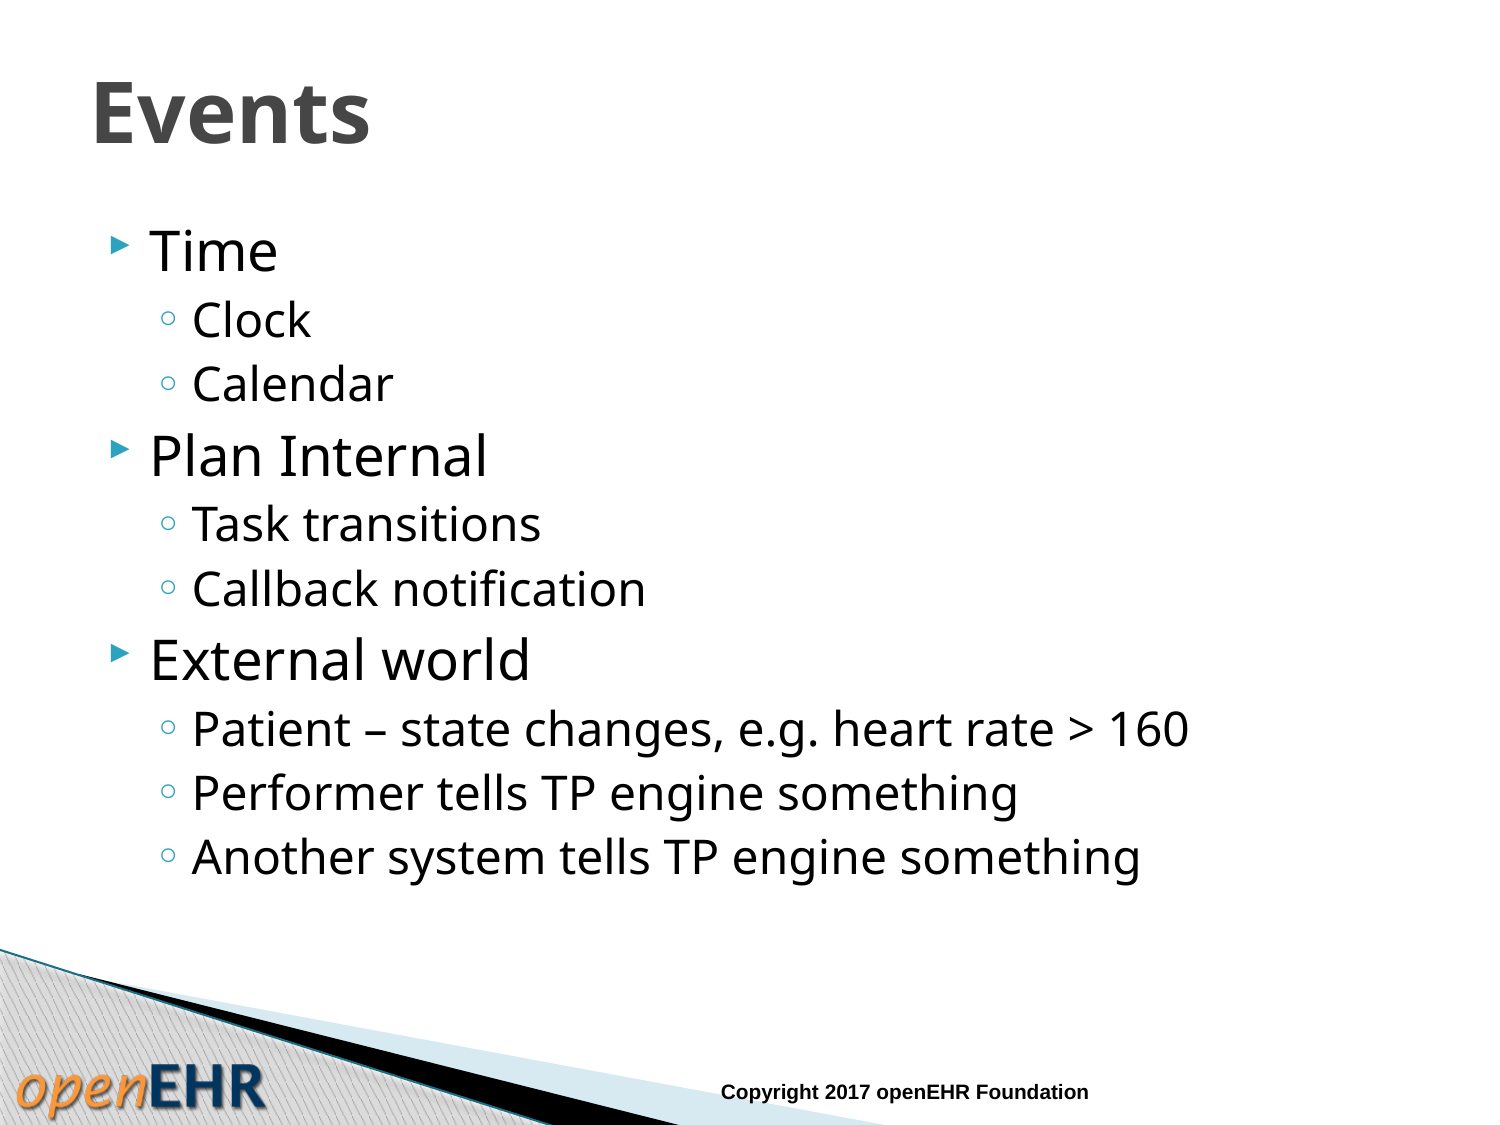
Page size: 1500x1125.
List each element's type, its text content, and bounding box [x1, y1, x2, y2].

footer Copyright 2017 openEHR Foundation [655, 1051, 1105, 1112]
list Time Clock Calendar Plan Internal Task transitions Callback notification External world Patient – state changes, e.g. heart rate > 160 Performer tells TP engine something Another system tells TP engine something [75, 208, 1425, 1012]
title Events [75, 45, 1425, 173]
picture [0, 1044, 290, 1125]
